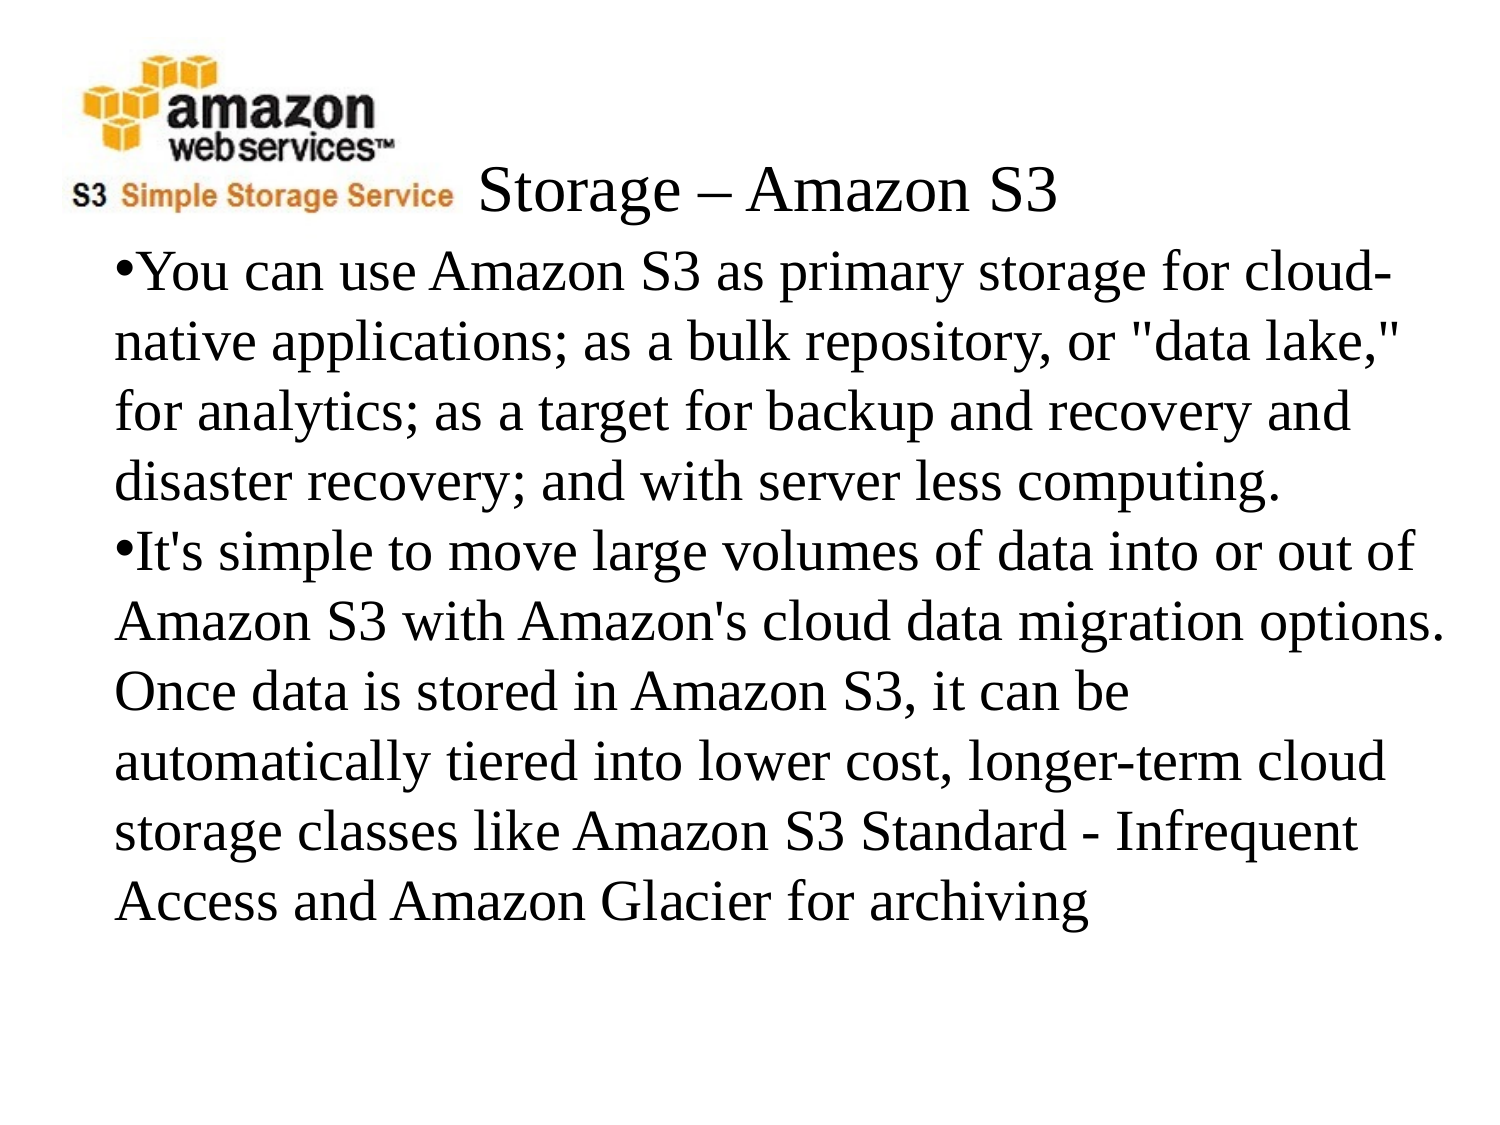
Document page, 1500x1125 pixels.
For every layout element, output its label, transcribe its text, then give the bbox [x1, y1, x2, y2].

picture [62, 37, 463, 243]
text_box You can use Amazon S3 as primary storage for cloud-native applications; as a bulk repository, or "data lake," for analytics; as a target for backup and recovery and disaster recovery; and with server less computing. It's simple to move large volumes of data into or out of Amazon S3 with Amazon's cloud data migration options. Once data is stored in Amazon S3, it can be automatically tiered into lower cost, longer-term cloud storage classes like Amazon S3 Standard - Infrequent Access and Amazon Glacier for archiving [99, 224, 1463, 940]
text_box Storage – Amazon S3 [466, 137, 1338, 233]
